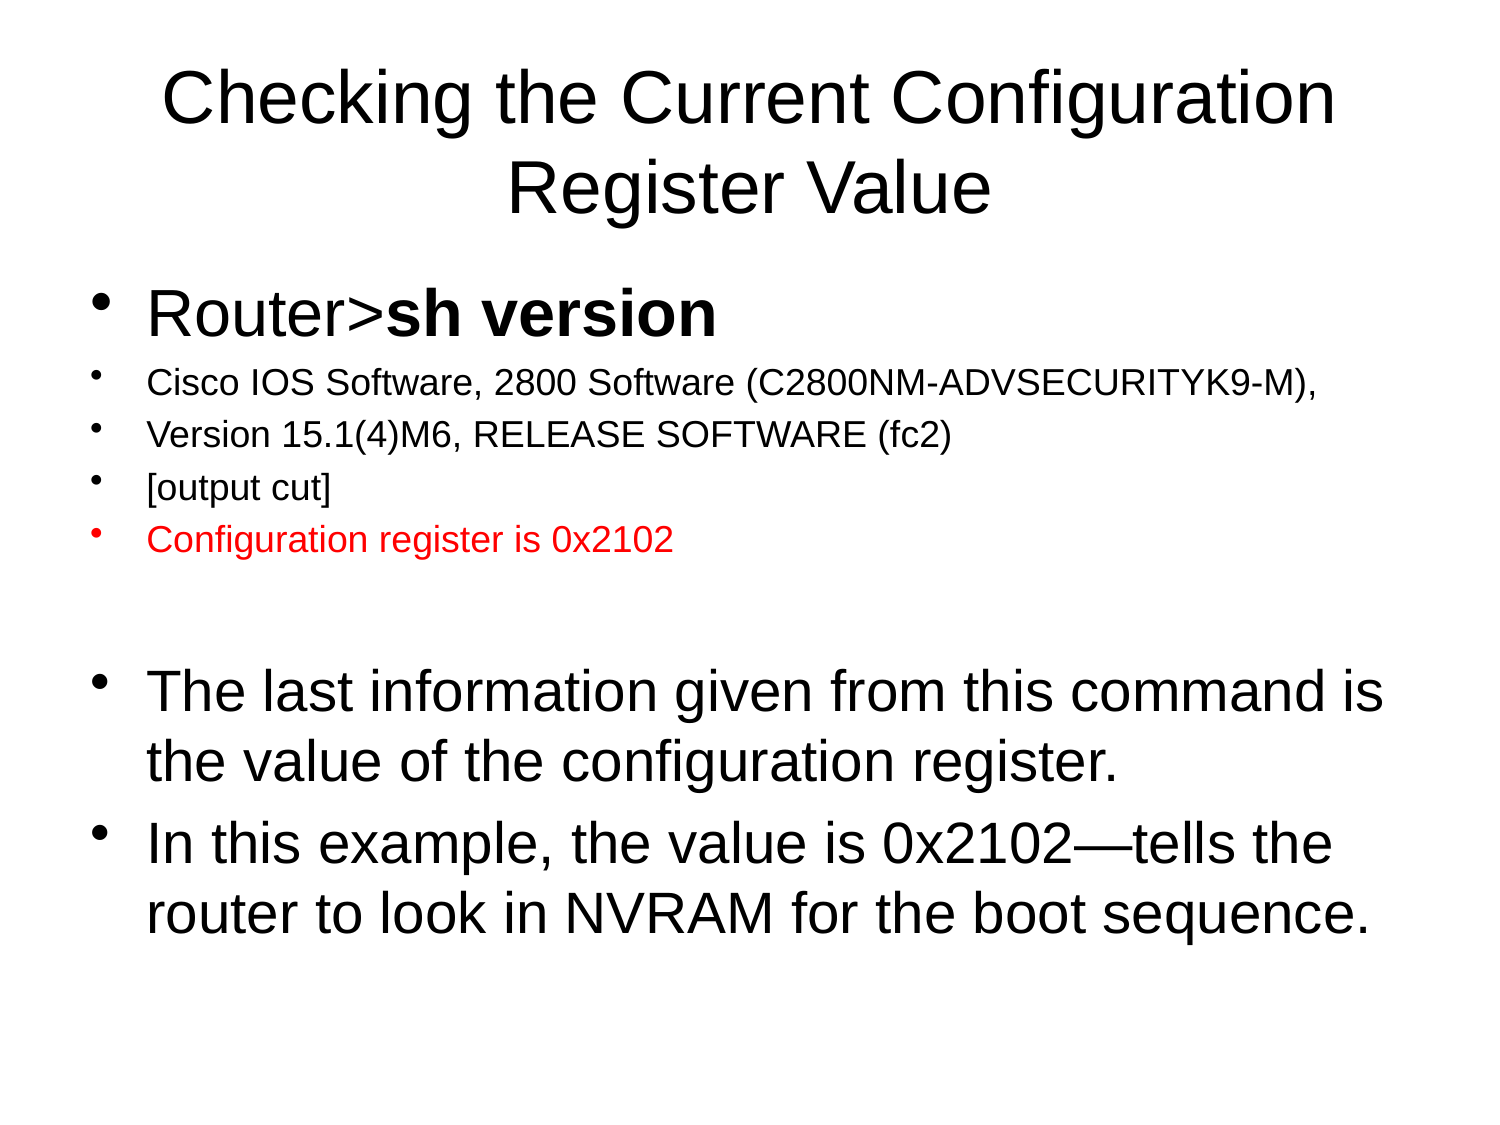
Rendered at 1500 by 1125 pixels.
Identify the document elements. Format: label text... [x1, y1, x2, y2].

list Router>sh version Cisco IOS Software, 2800 Software (C2800NM-ADVSECURITYK9-M), Version 15.1(4)M6, RELEASE SOFTWARE (fc2) [output cut] Configuration register is 0x2102 The last information given from this command is the value of the configuration register. In this example, the value is 0x2102—tells the router to look in NVRAM for the boot sequence. [75, 262, 1425, 1005]
title Checking the Current Configuration Register Value [75, 45, 1425, 233]
